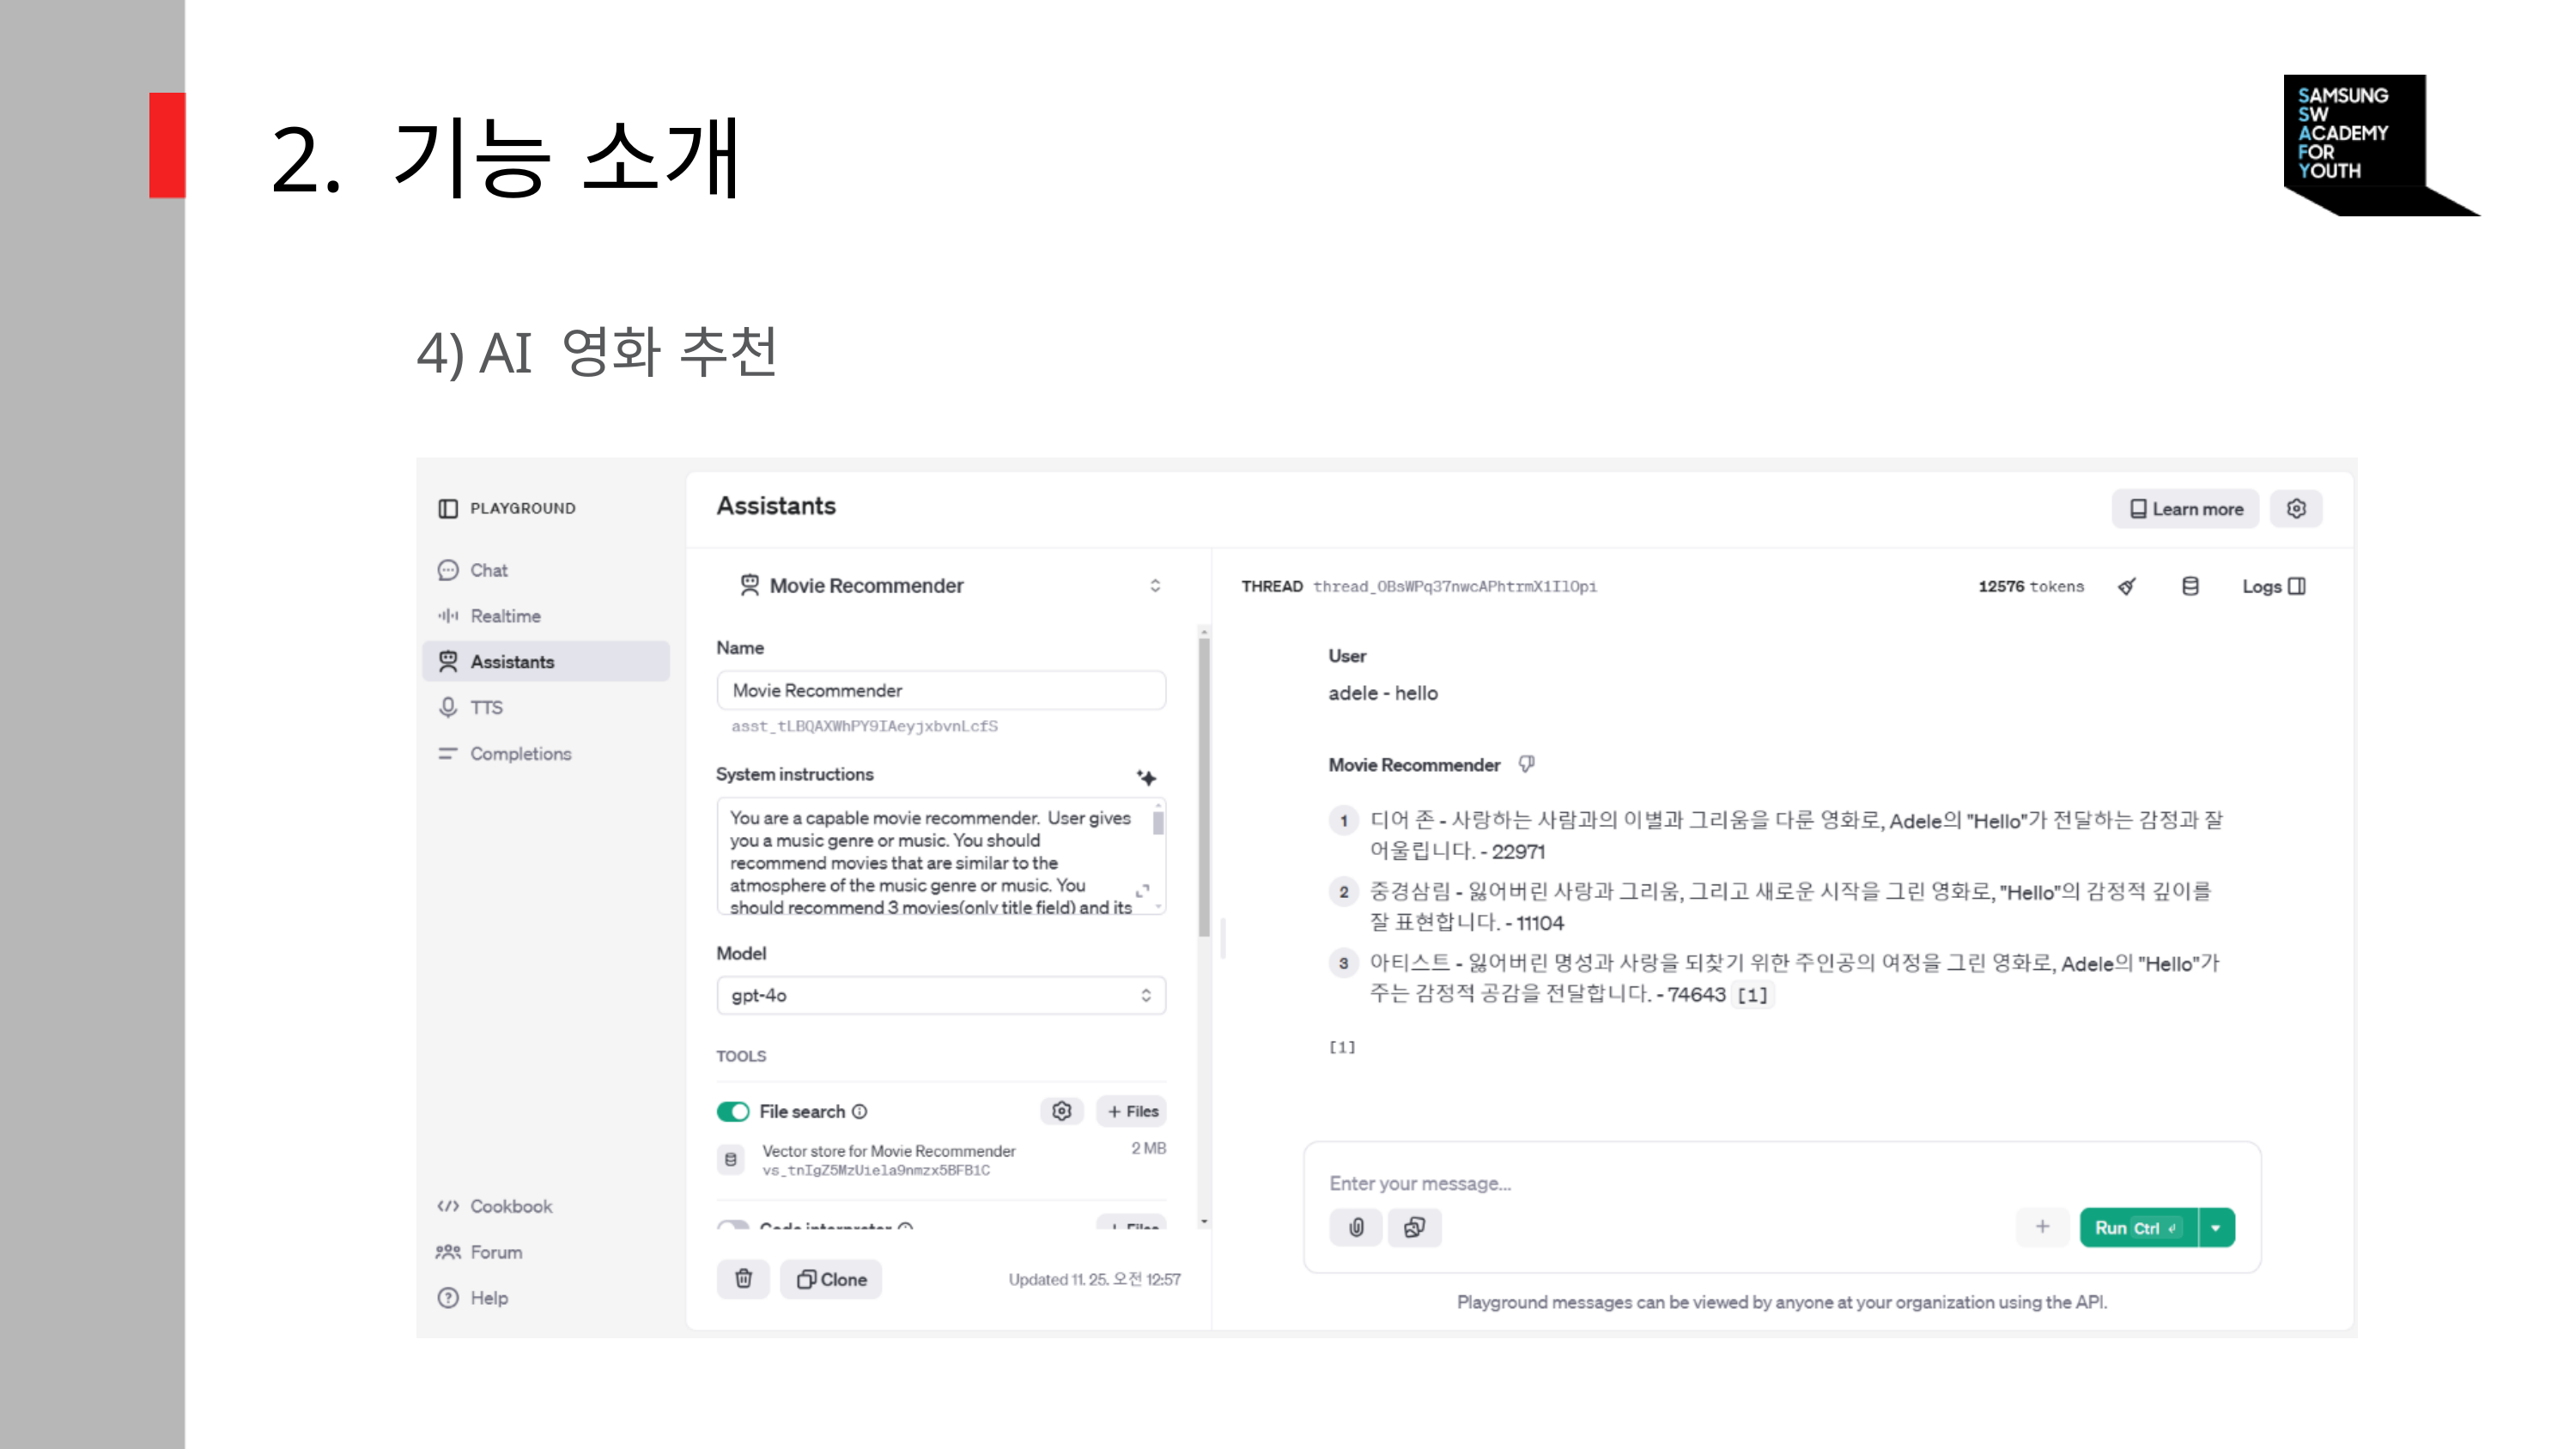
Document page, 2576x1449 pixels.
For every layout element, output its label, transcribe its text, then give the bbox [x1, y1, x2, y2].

text_box 4) AI 영화 추천 [416, 309, 1496, 388]
text_box 2. 기능 소개 [270, 89, 1444, 215]
picture [416, 458, 2358, 1338]
picture [0, 0, 186, 1449]
picture [2284, 75, 2482, 217]
